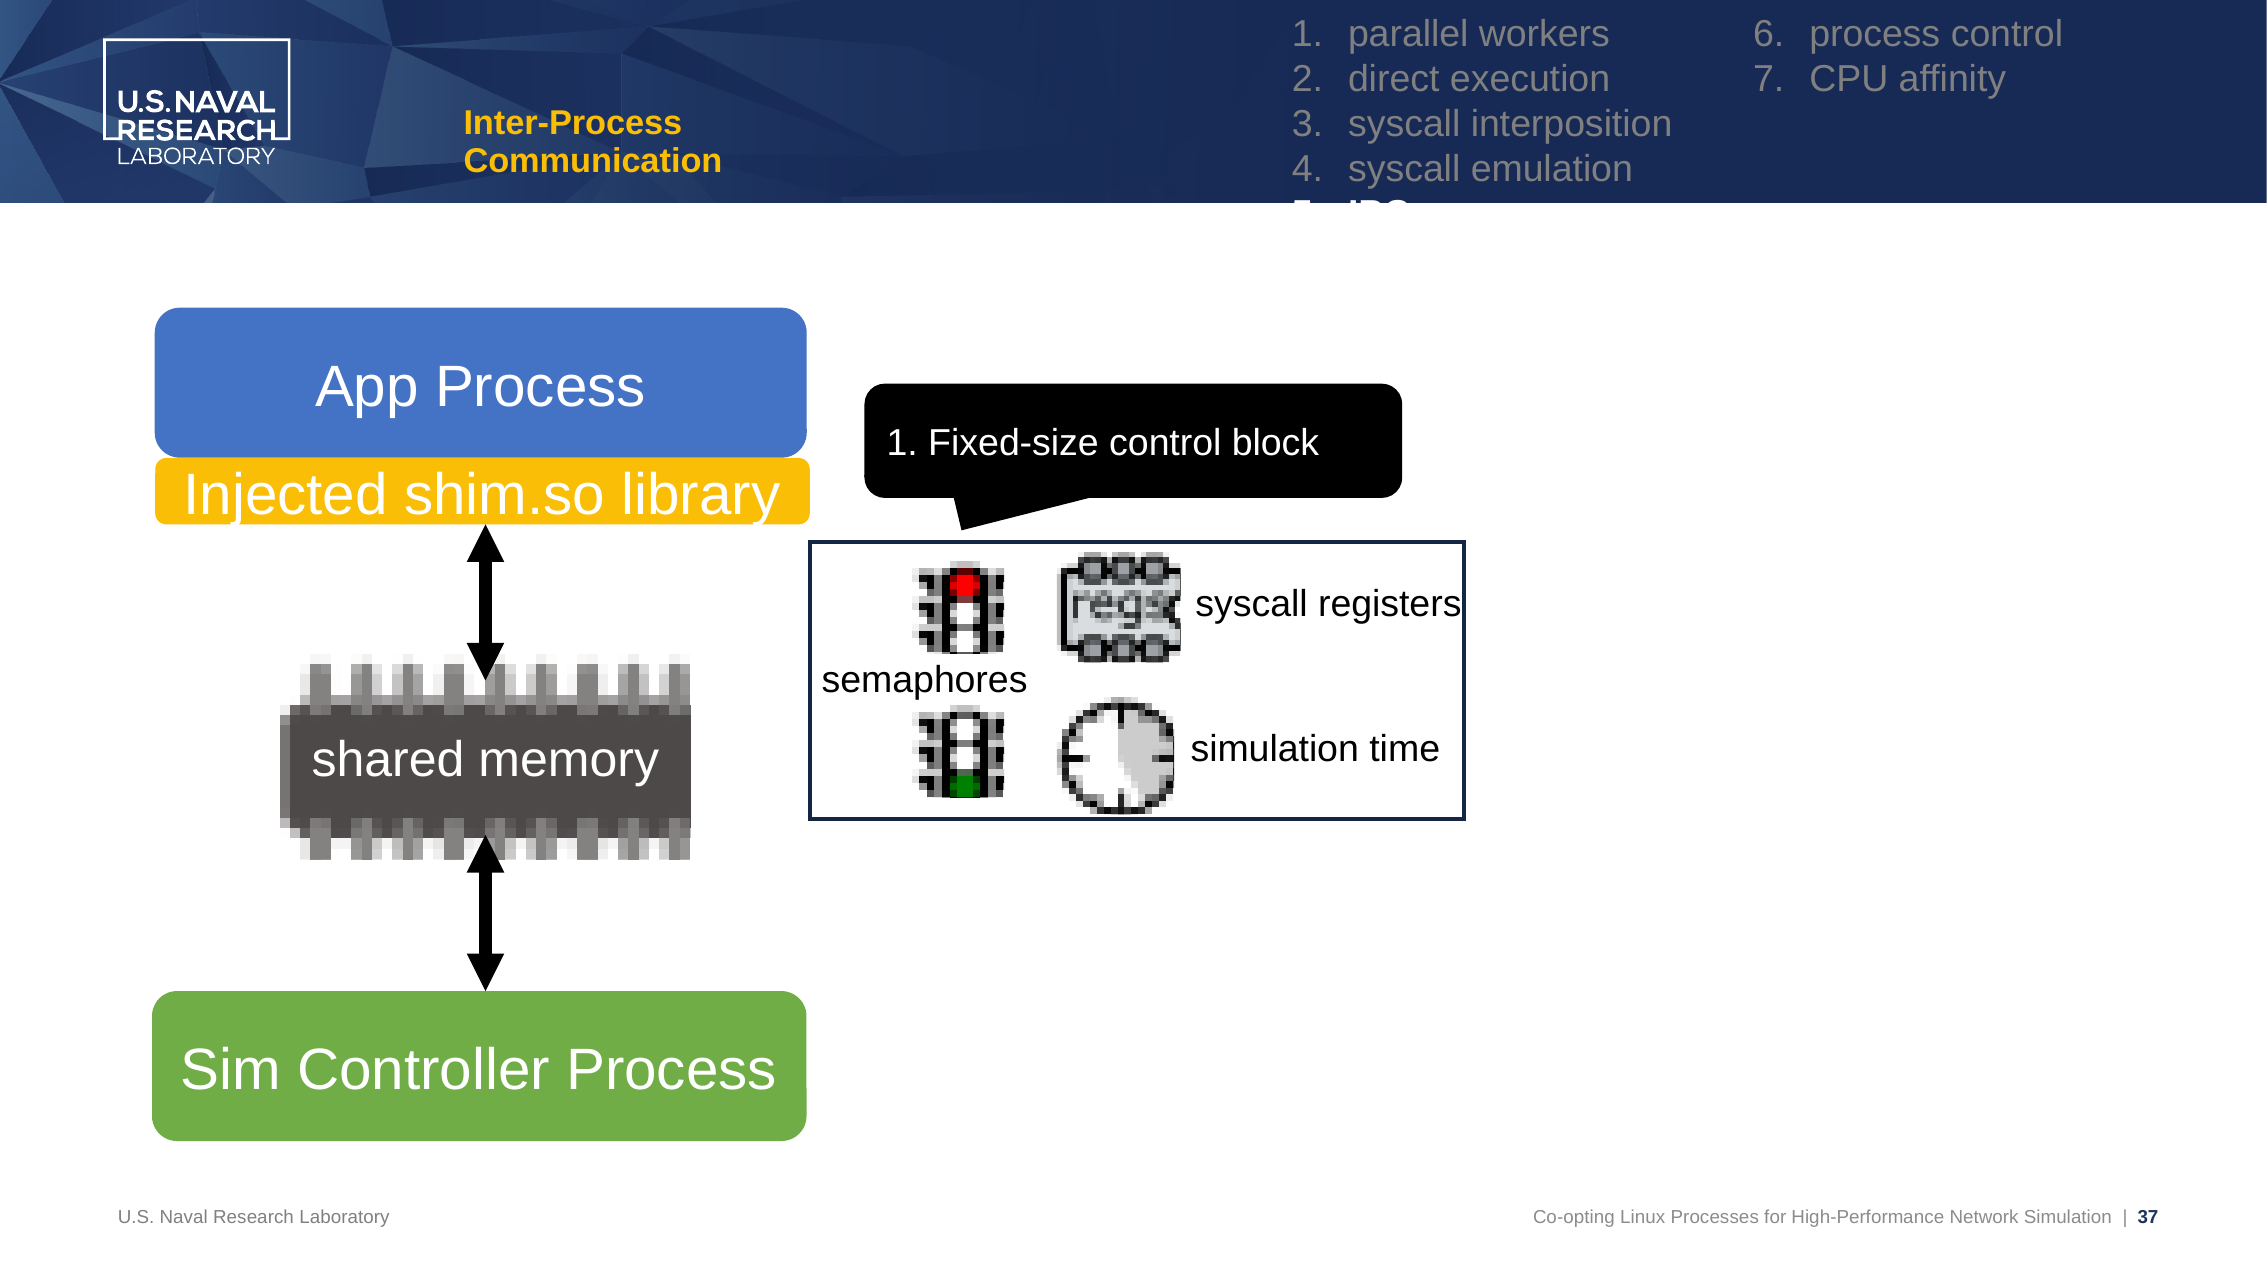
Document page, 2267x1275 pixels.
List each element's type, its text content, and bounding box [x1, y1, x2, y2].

text_box syscall registers [1465, 571, 1477, 631]
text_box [280, 654, 691, 860]
text_box Injected shim.so library [154, 456, 811, 526]
text_box 1. Fixed-size control block [865, 384, 1402, 530]
picture [1056, 552, 1181, 663]
text_box Sim Controller Process [150, 990, 808, 1143]
footer U.S. Naval Research Laboratory [103, 1181, 868, 1250]
text_box [809, 541, 1465, 820]
slide_number Co-opting Linux Processes for High-Performance Network Simulation | 37 [1255, 1181, 2159, 1250]
picture [912, 561, 1005, 654]
text_box App Process [153, 306, 808, 459]
picture [1056, 697, 1175, 815]
picture [912, 705, 1005, 798]
text_box parallel workers direct execution syscall interposition syscall emulation IPC process control CPU affinity [1277, 2, 2230, 243]
picture [0, 0, 2267, 203]
title Inter-Process Communication [463, 104, 1277, 180]
